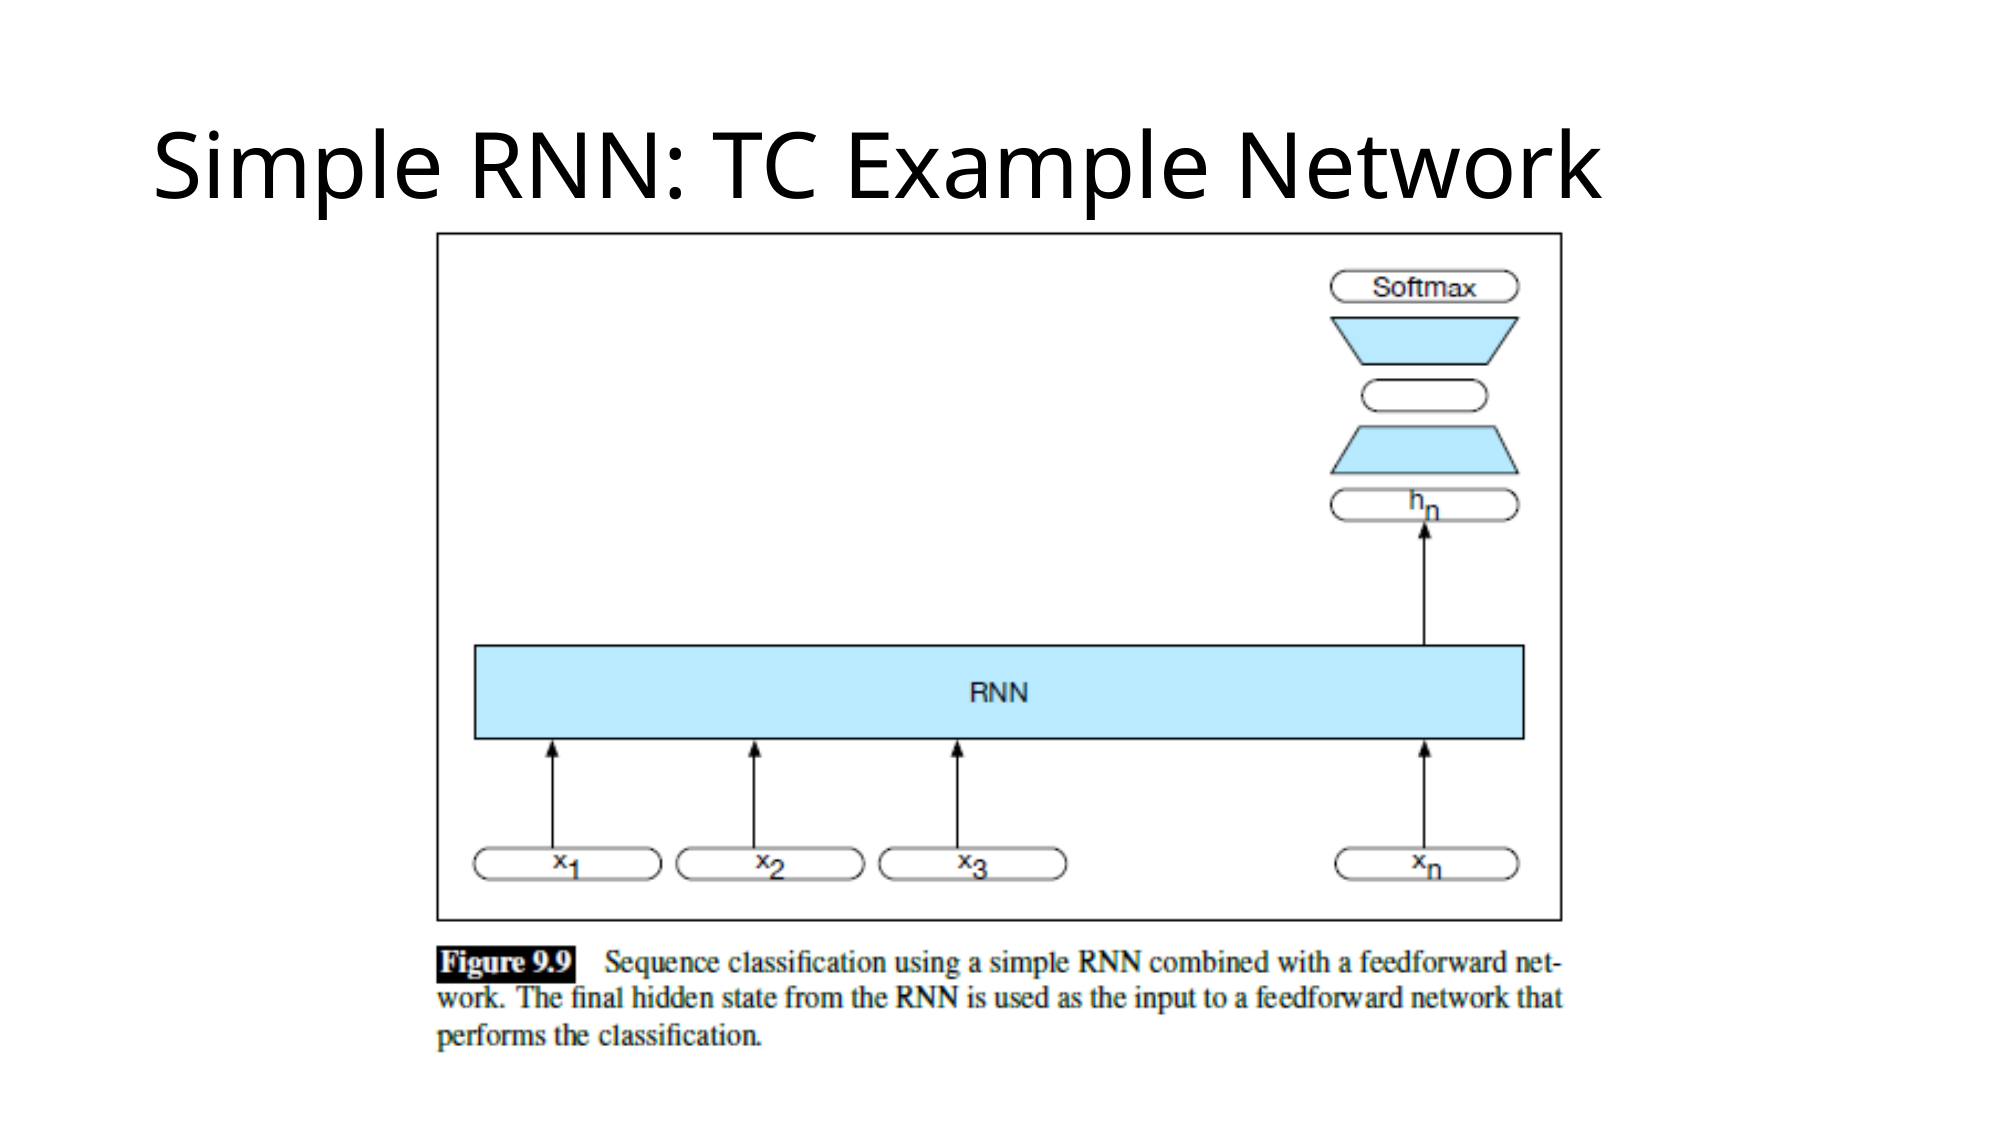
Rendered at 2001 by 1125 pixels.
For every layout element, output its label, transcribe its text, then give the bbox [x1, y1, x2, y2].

title Simple RNN: TC Example Network [137, 59, 1863, 278]
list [426, 222, 1574, 1066]
